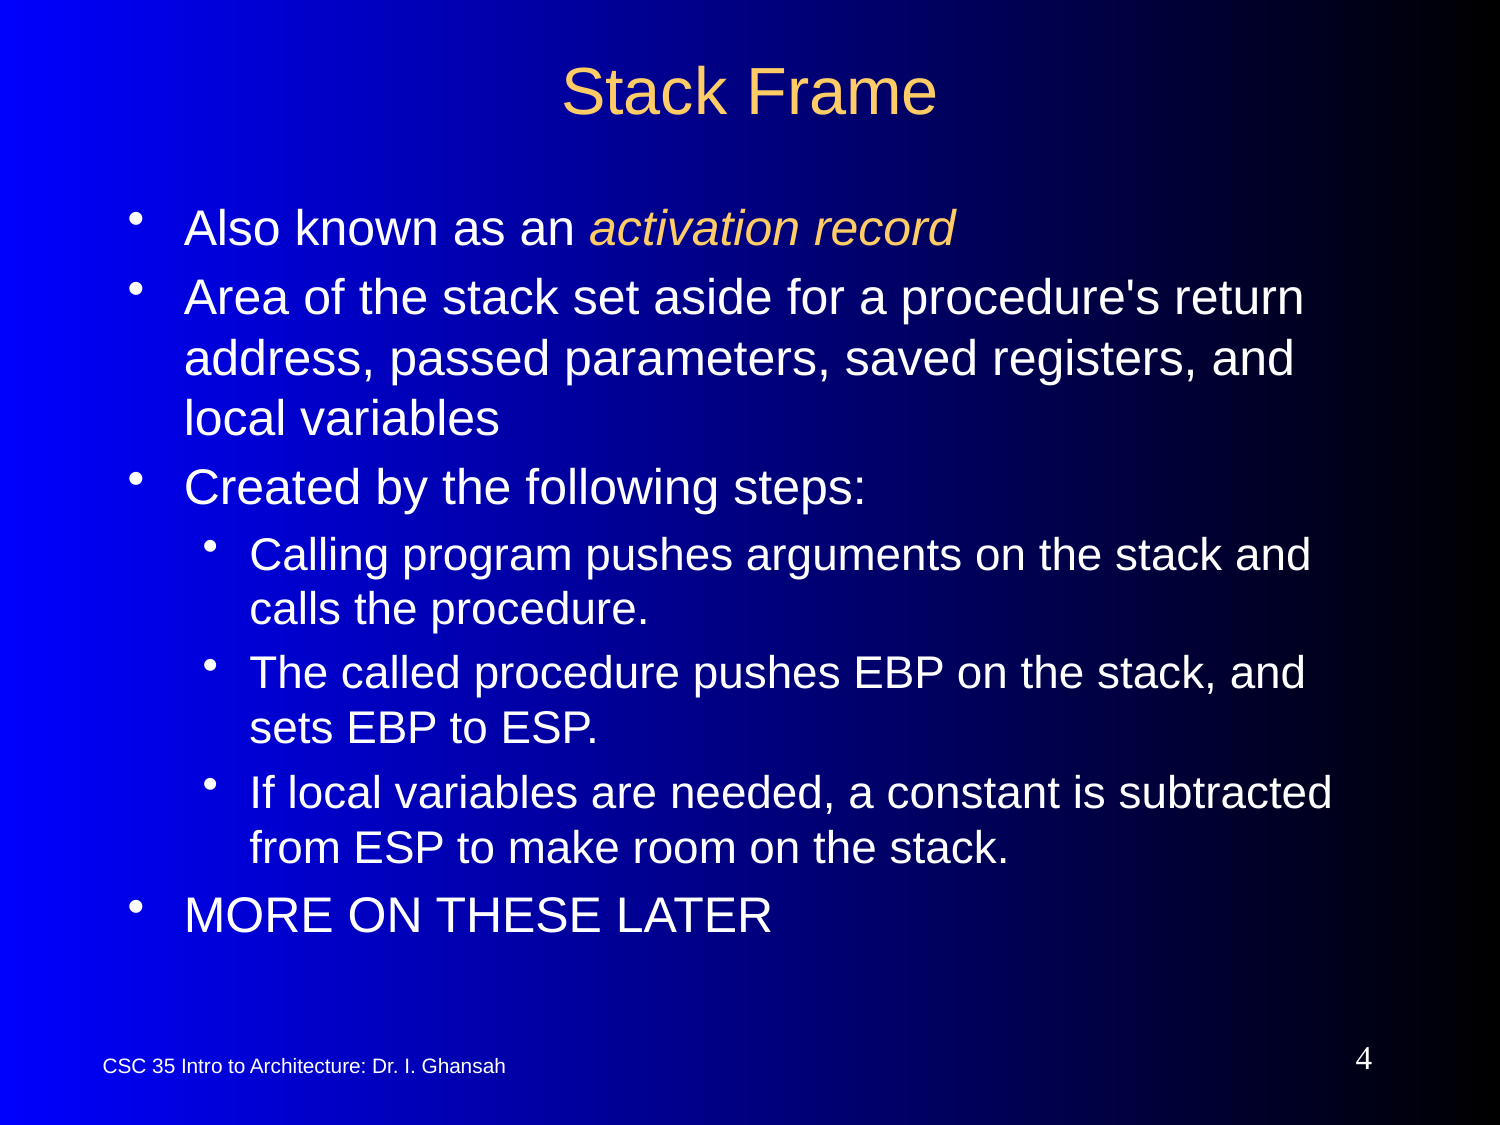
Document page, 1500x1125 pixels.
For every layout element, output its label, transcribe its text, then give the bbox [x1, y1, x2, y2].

list Also known as an activation record Area of the stack set aside for a procedure's return address, passed parameters, saved registers, and local variables Created by the following steps: Calling program pushes arguments on the stack and calls the procedure. The called procedure pushes EBP on the stack, and sets EBP to ESP. If local variables are needed, a constant is subtracted from ESP to make room on the stack. MORE ON THESE LATER [112, 187, 1388, 963]
footer CSC 35 Intro to Architecture: Dr. I. Ghansah [87, 1040, 775, 1091]
title Stack Frame [112, 37, 1388, 138]
slide_number 4 [1224, 1025, 1388, 1088]
